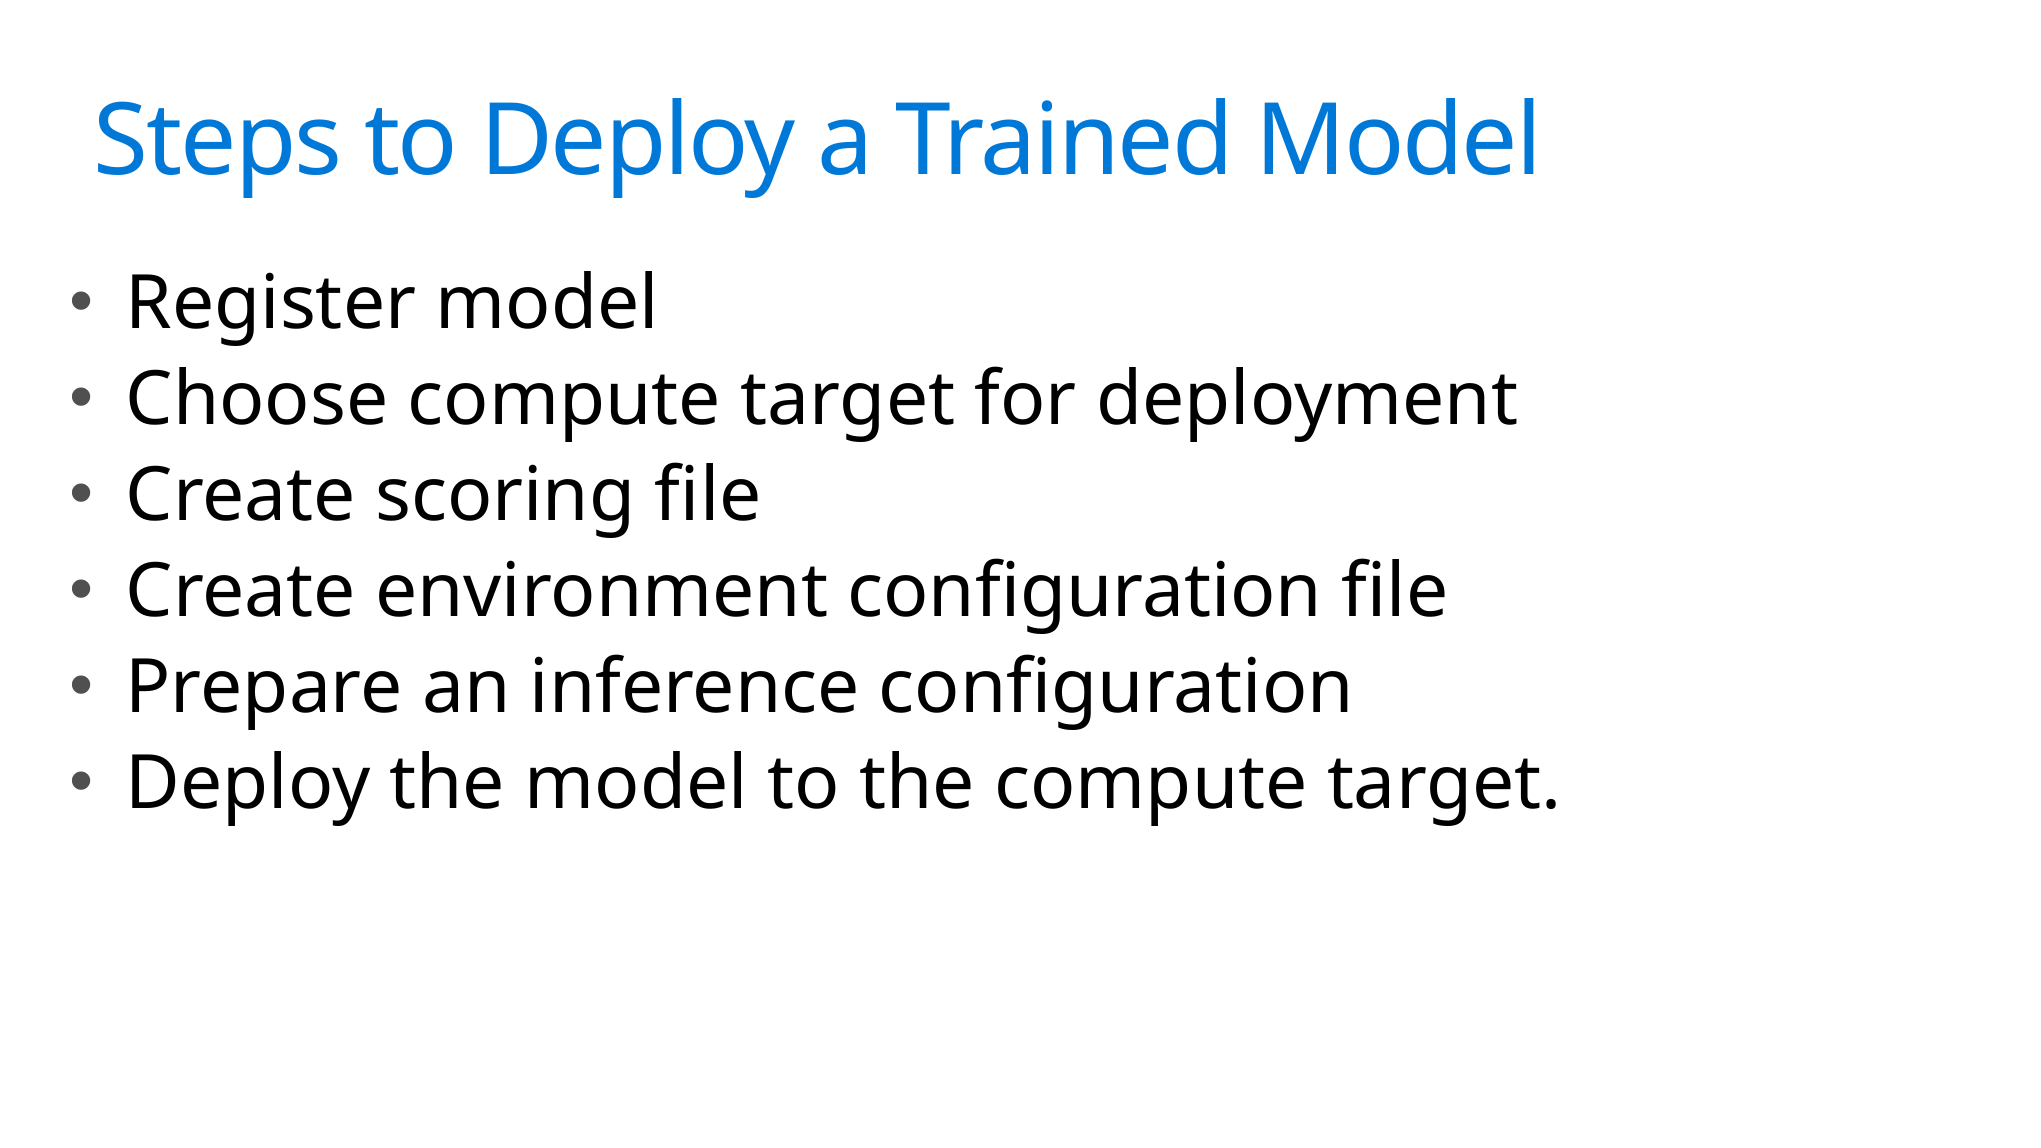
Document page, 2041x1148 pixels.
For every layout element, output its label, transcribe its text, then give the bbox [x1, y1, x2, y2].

title Science? [45, 48, 1996, 199]
text_box Steps to Deploy a Trained Model [70, 73, 2021, 224]
list Register model Choose compute target for deployment Create scoring file Create environment configuration file Prepare an inference configuration Deploy the model to the compute target. [45, 248, 1995, 861]
